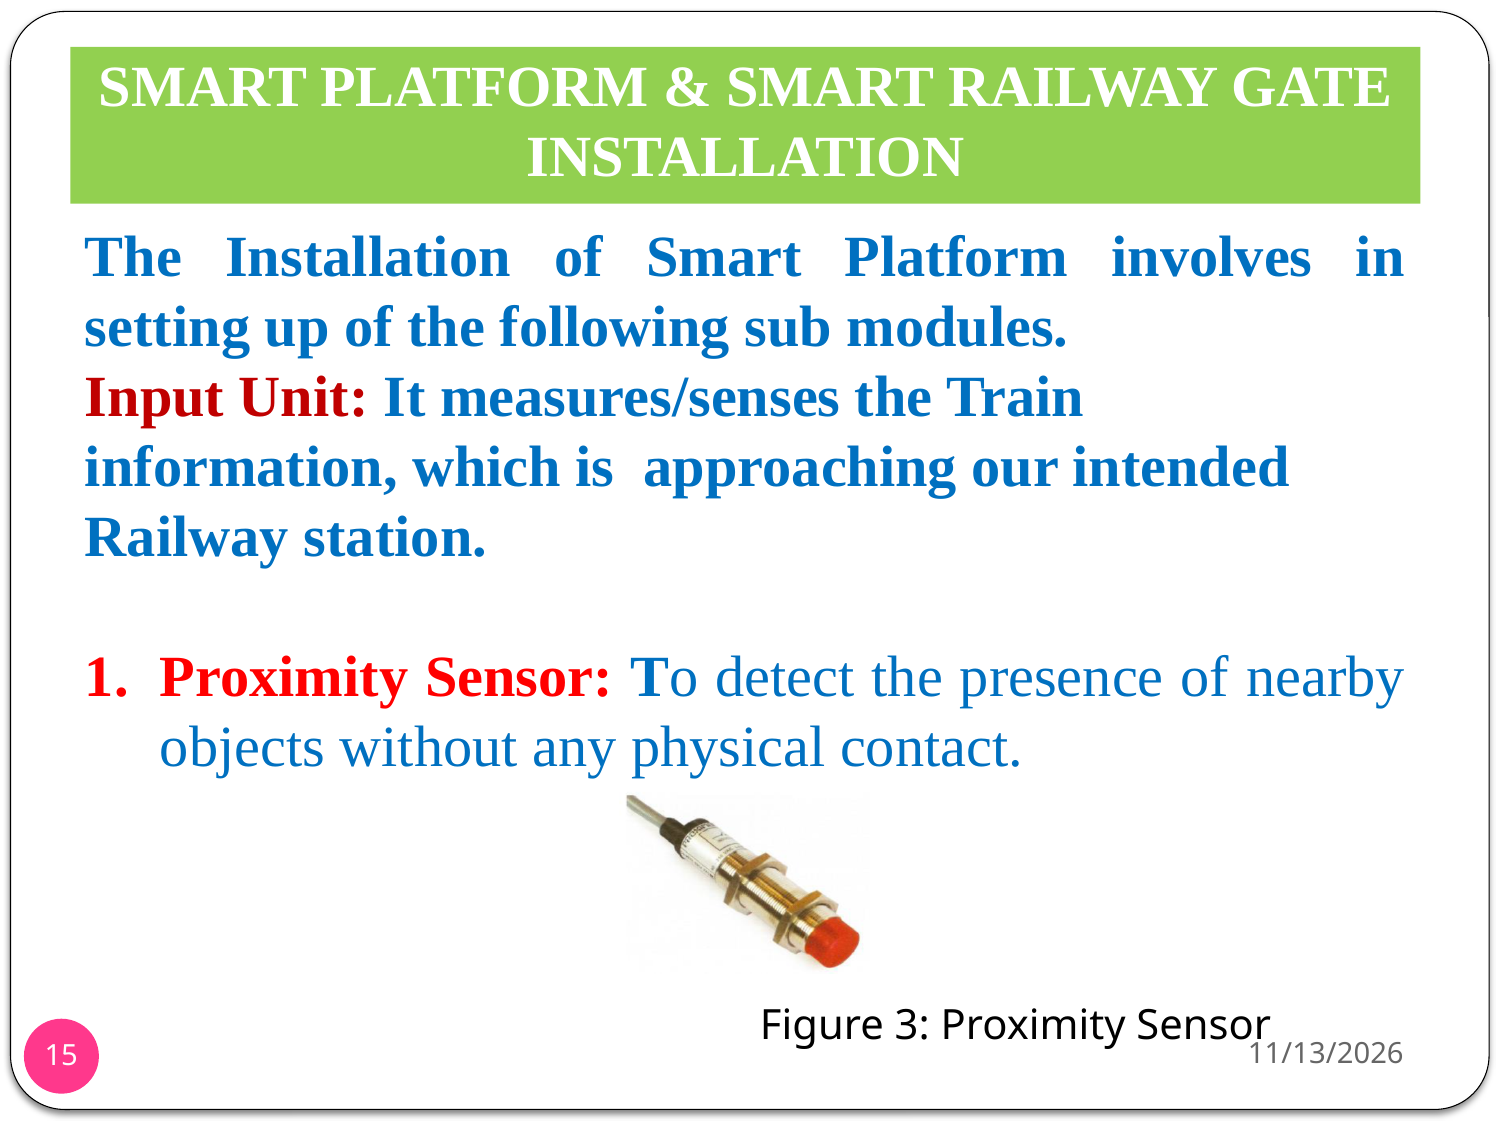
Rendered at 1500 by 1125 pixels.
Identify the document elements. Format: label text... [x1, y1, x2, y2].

picture [607, 785, 880, 974]
text_box The Installation of Smart Platform involves in setting up of the following sub modules. Input Unit: It measures/senses the Train information, which is approaching our intended Railway station. Proximity Sensor: To detect the presence of nearby objects without any physical contact. Figure 3: Proximity Sensor [70, 140, 1421, 1125]
slide_number 15 [23, 1018, 70, 1094]
title SMART PLATFORM & SMART RAILWAY GATE INSTALLATION [70, 46, 1421, 140]
